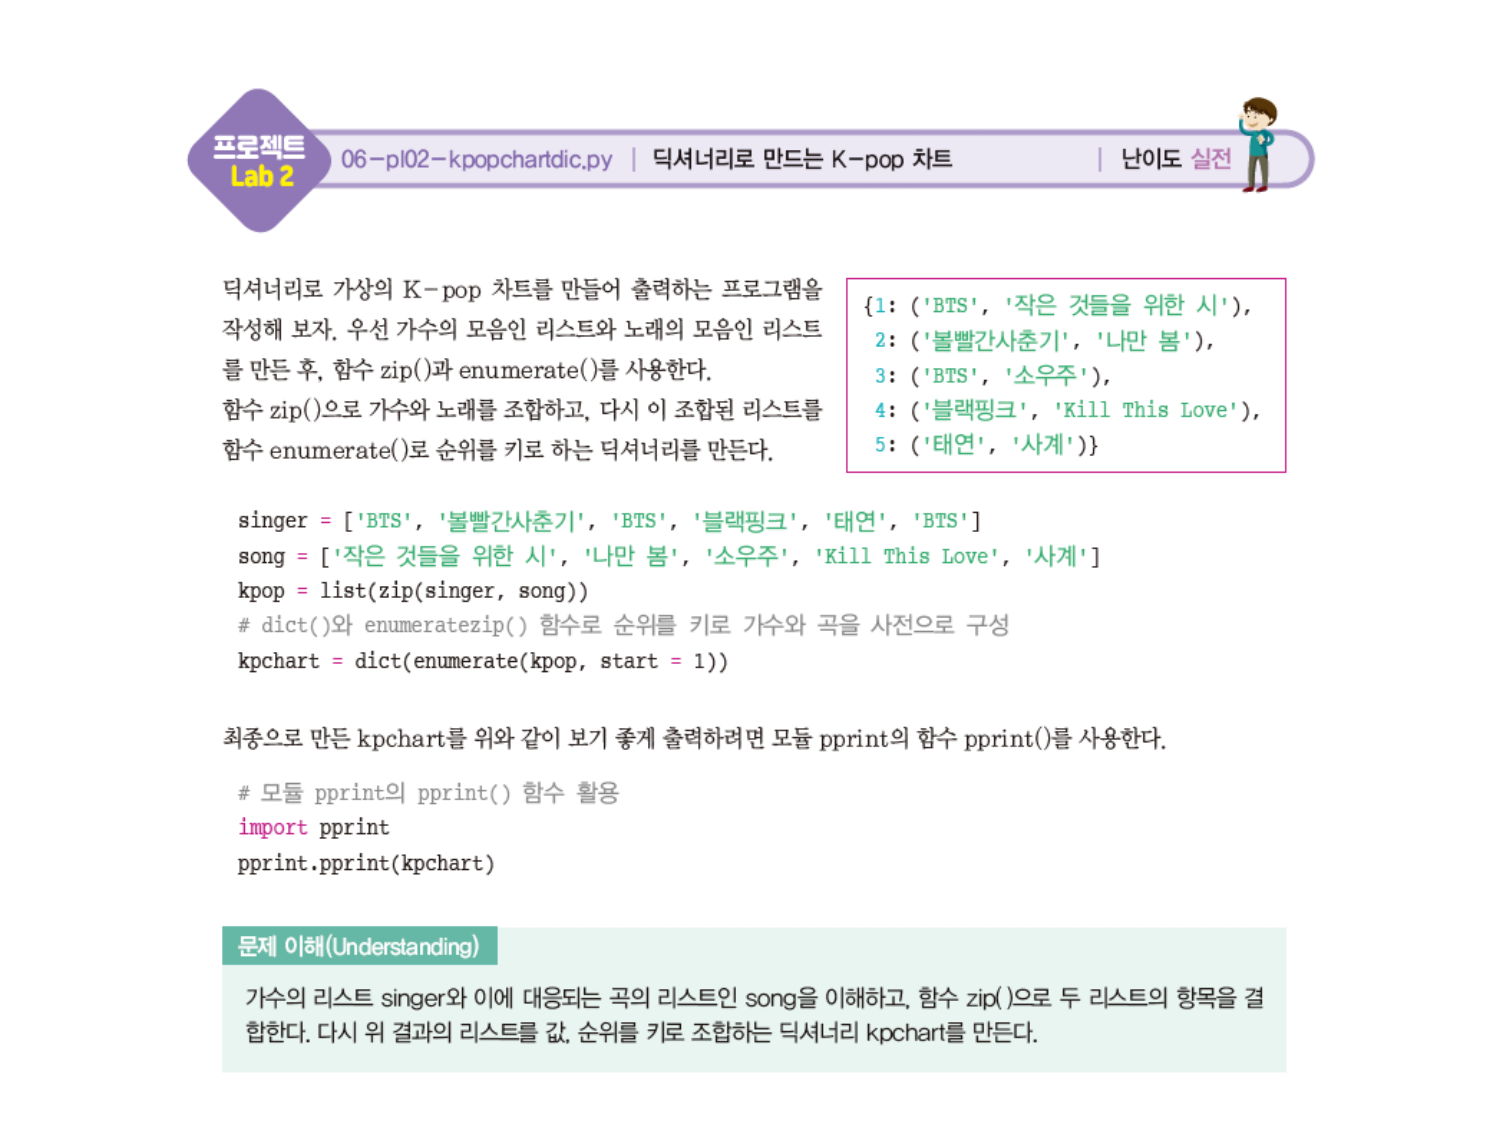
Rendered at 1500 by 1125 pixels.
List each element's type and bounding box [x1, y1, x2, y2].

picture [178, 72, 1324, 1077]
